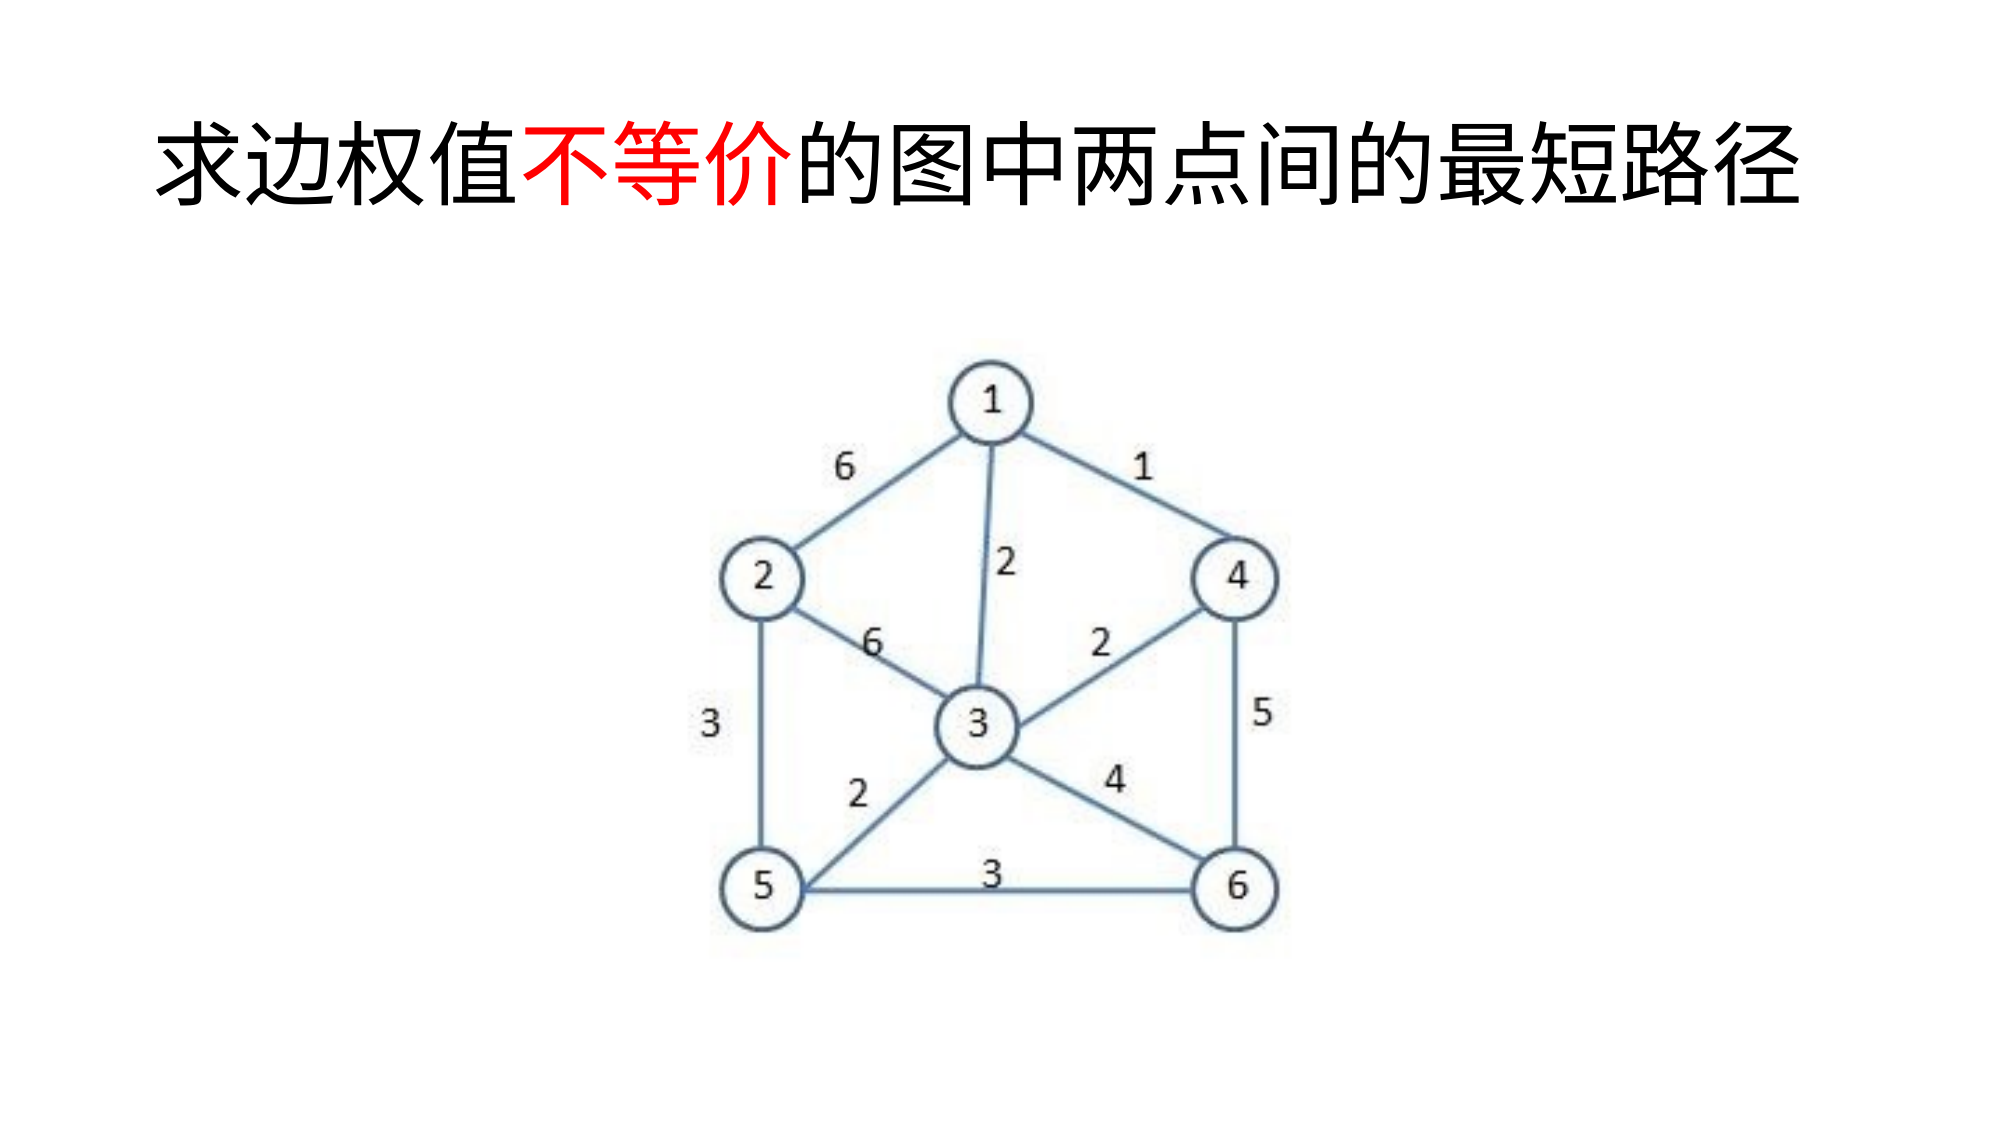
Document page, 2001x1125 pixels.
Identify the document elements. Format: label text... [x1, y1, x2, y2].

picture [649, 338, 1350, 975]
title 求边权值不等价的图中两点间的最短路径 [137, 59, 1863, 278]
